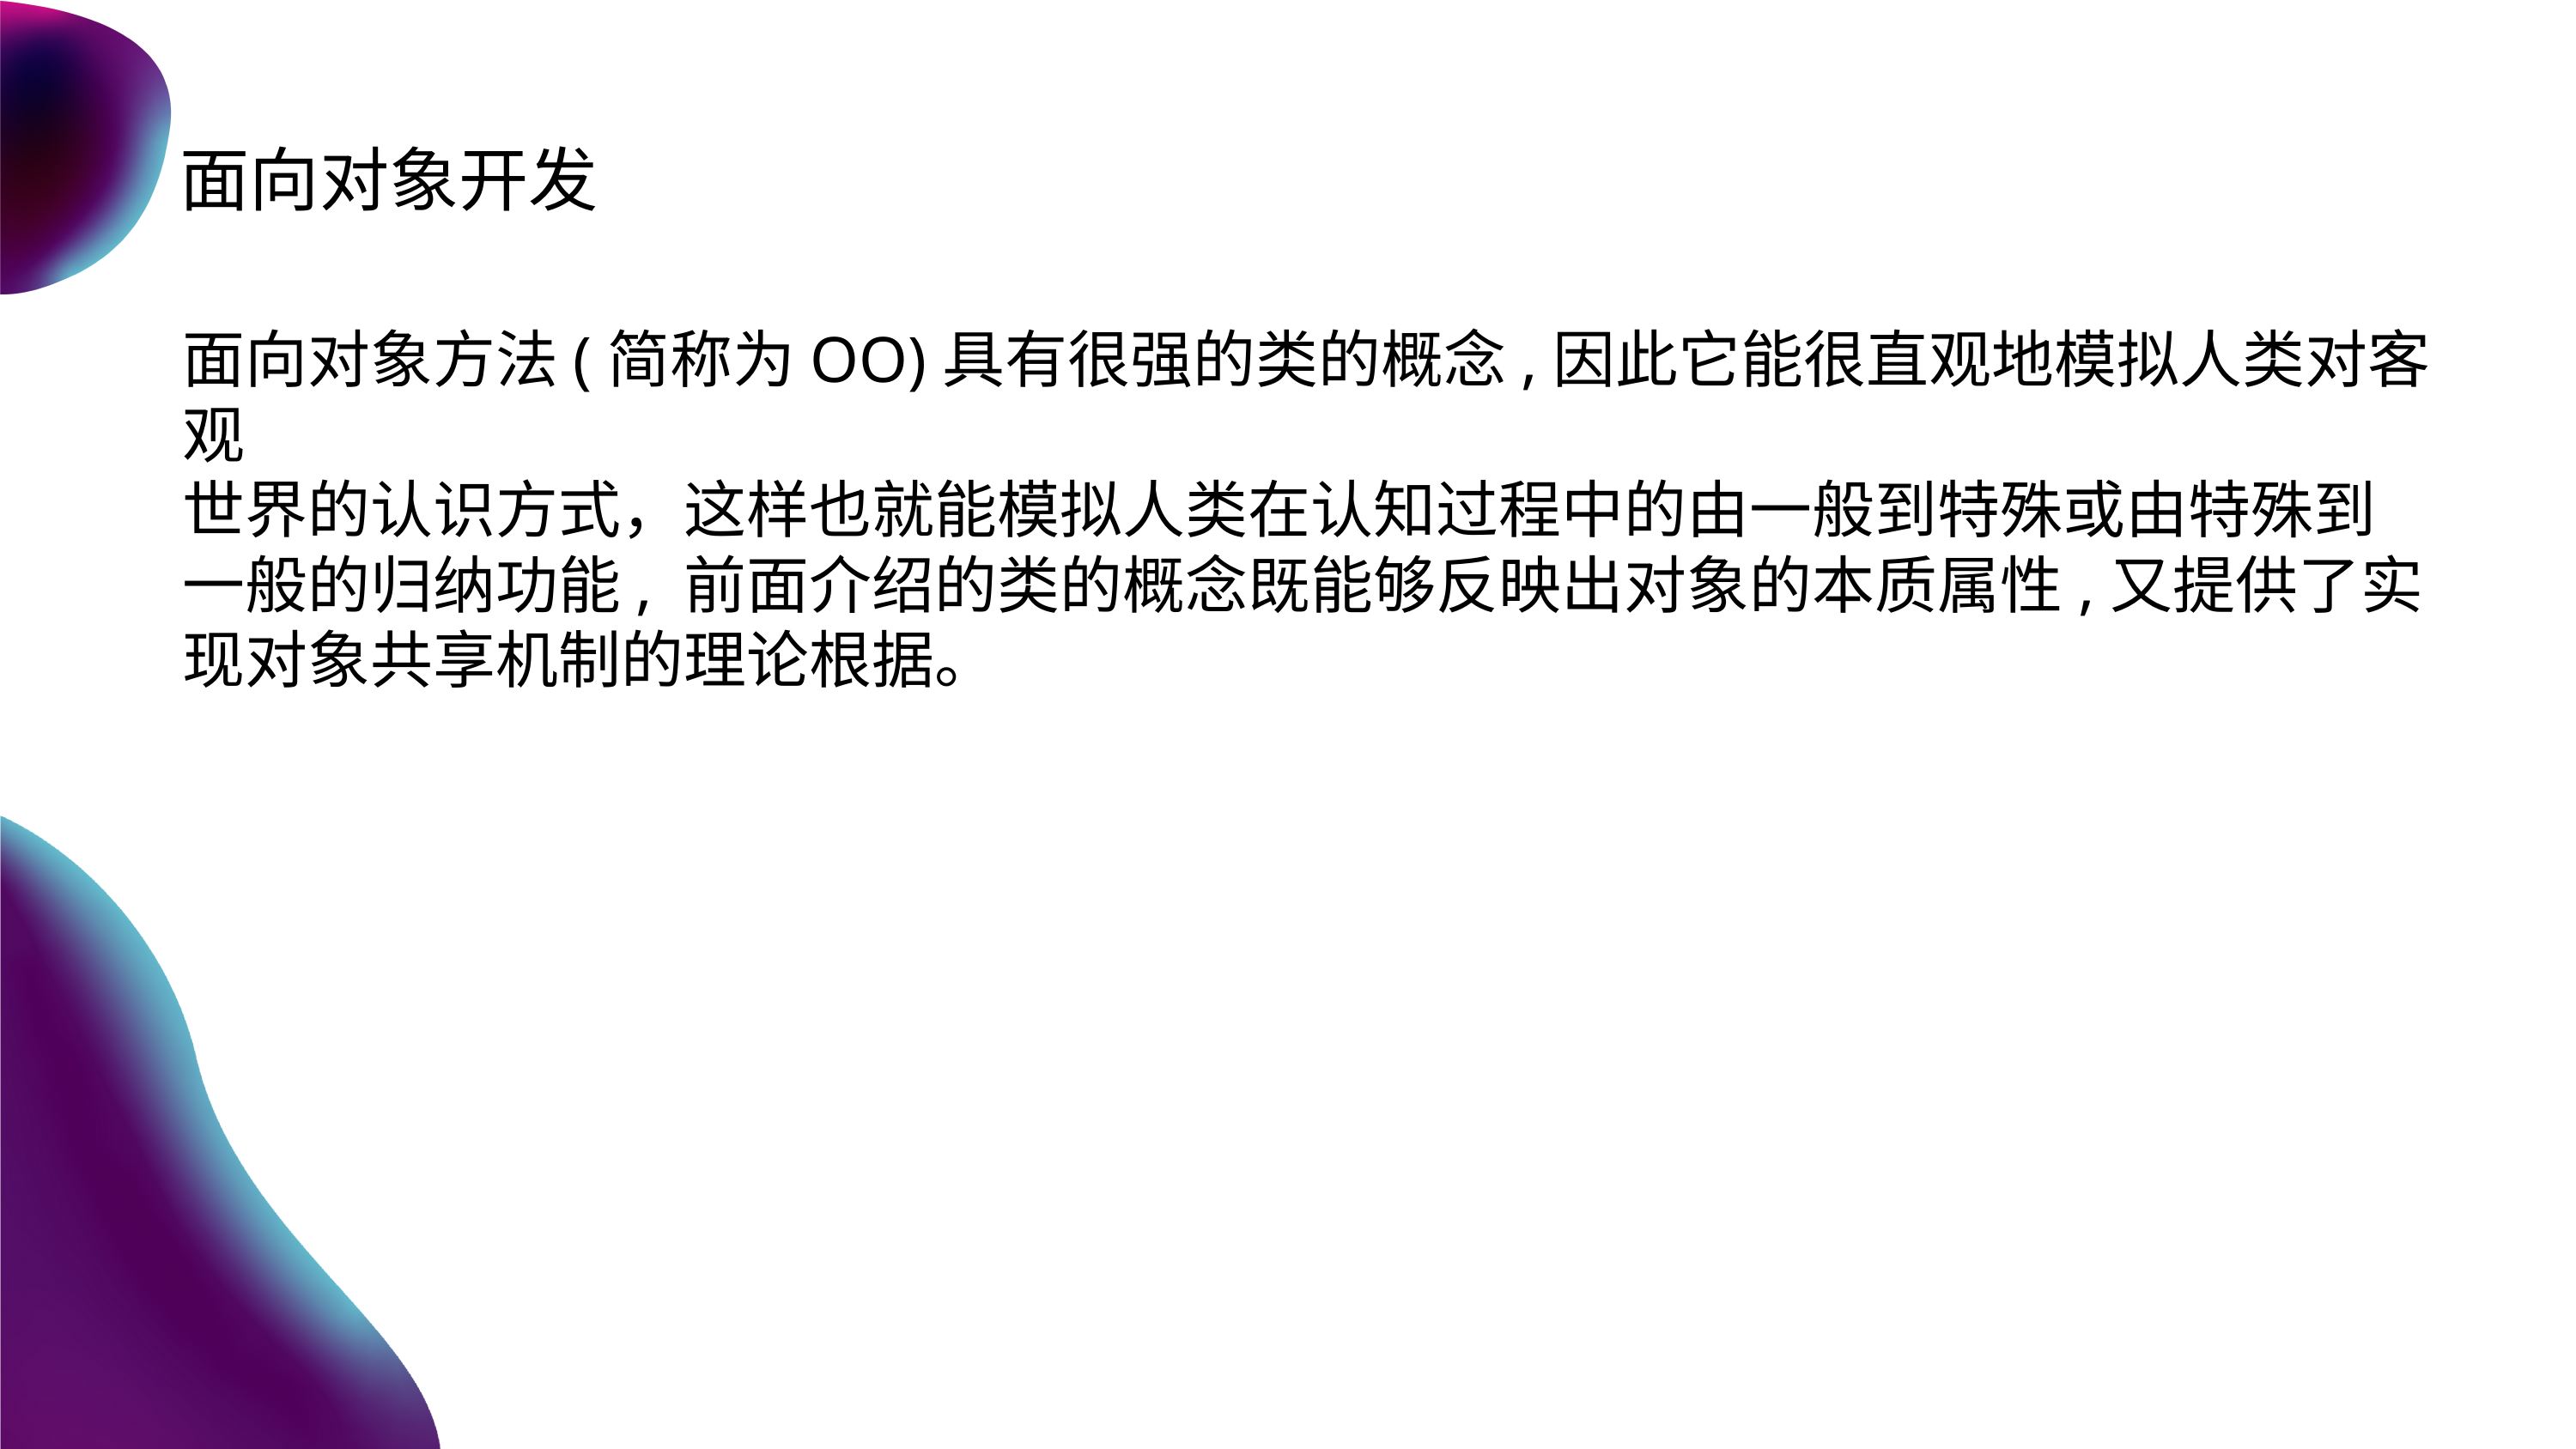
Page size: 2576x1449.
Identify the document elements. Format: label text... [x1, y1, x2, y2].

text_box 面向对象开发 [222, 129, 605, 226]
picture [0, 808, 556, 1449]
text_box 面向对象方法(简称为OO)具有很强的类的概念,因此它能很直观地模拟人类对客观 世界的认识方式，这样也就能模拟人类在认知过程中的由一般到特殊或由特殊到一般的归纳功能, 前面介绍的类的概念既能够反映出对象的本质属性,又提供了实现对象共享机制的理论根据。 [175, 313, 2439, 702]
picture [0, 0, 222, 307]
